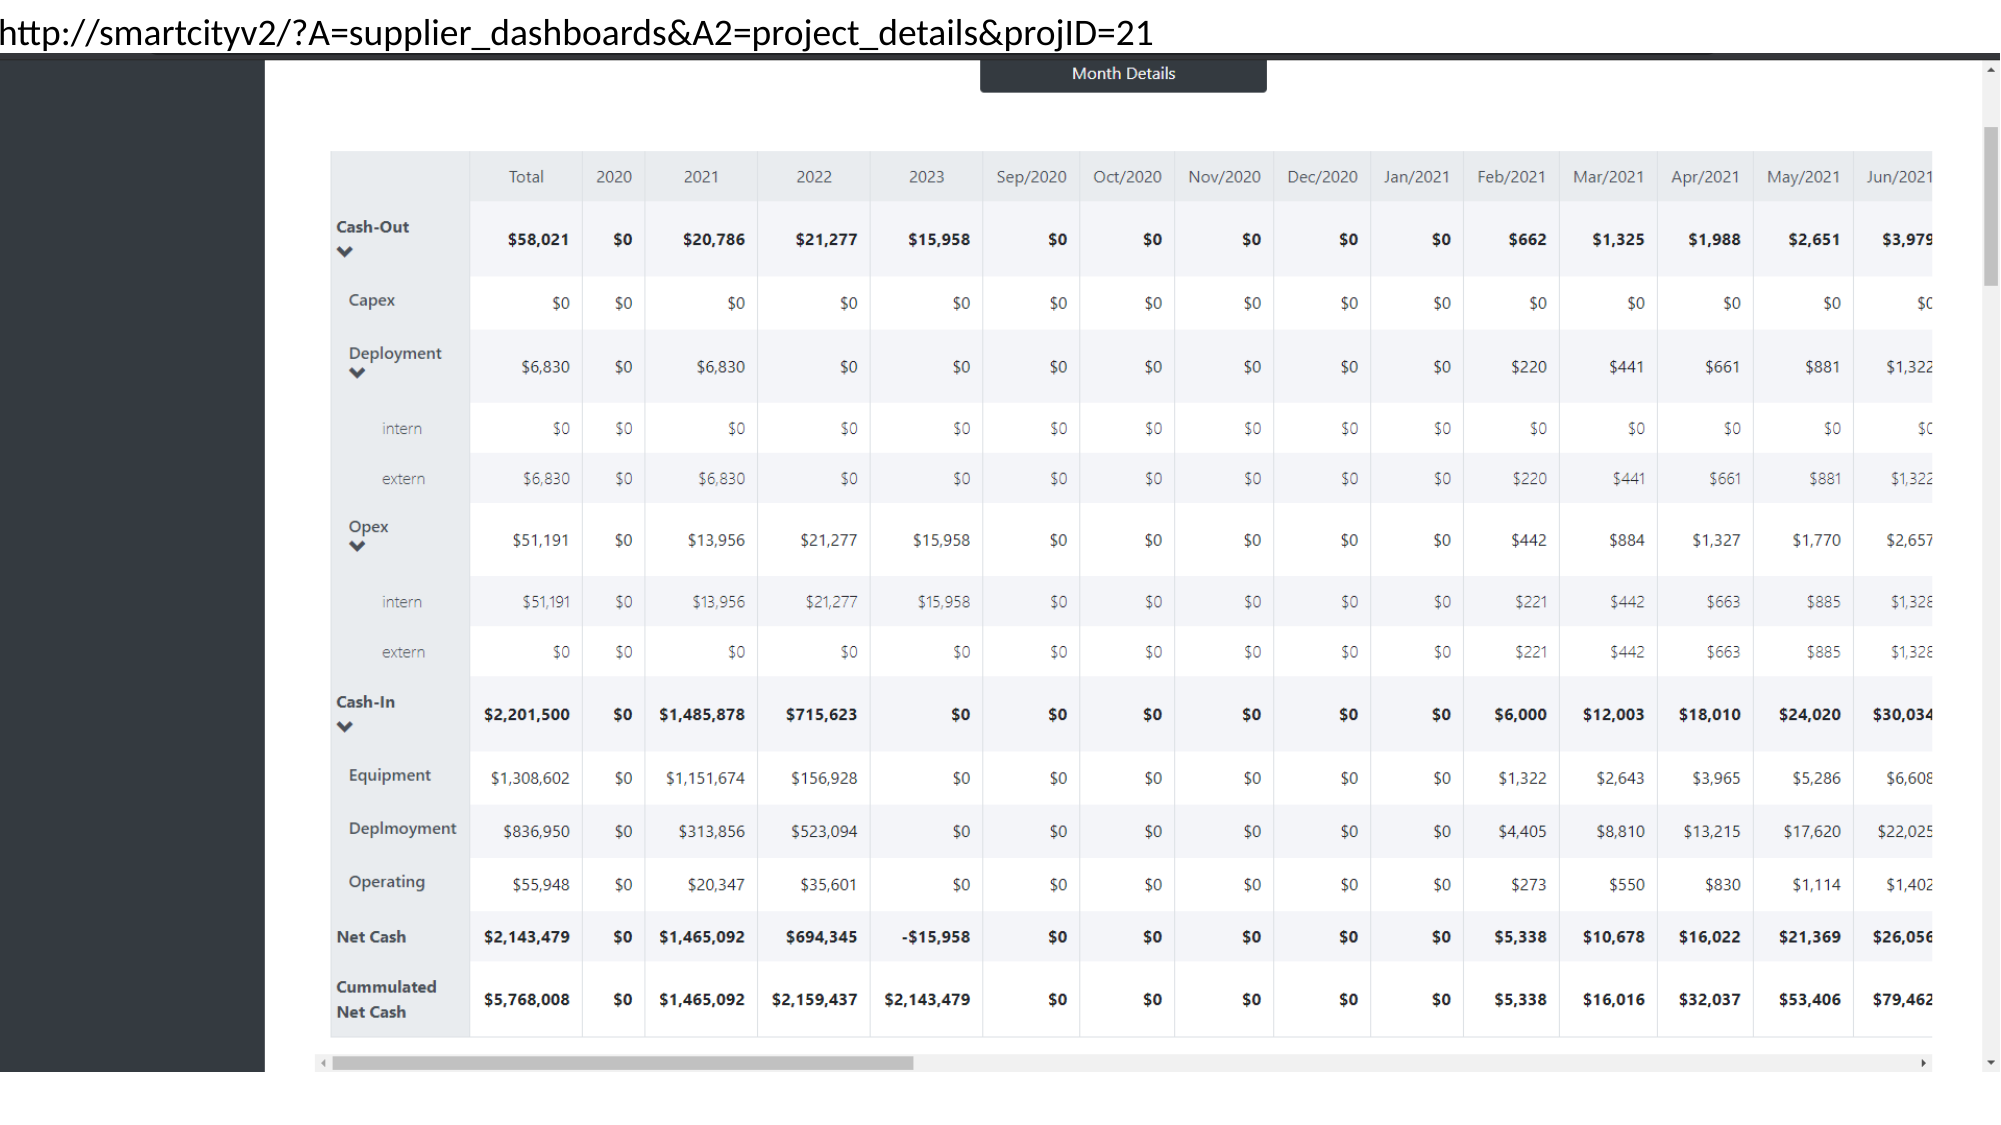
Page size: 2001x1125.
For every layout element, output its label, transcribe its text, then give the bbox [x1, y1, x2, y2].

text_box http://smartcityv2/?A=supplier_dashboards&A2=project_details&projID=21 [0, 0, 1555, 53]
picture [0, 53, 2000, 1072]
